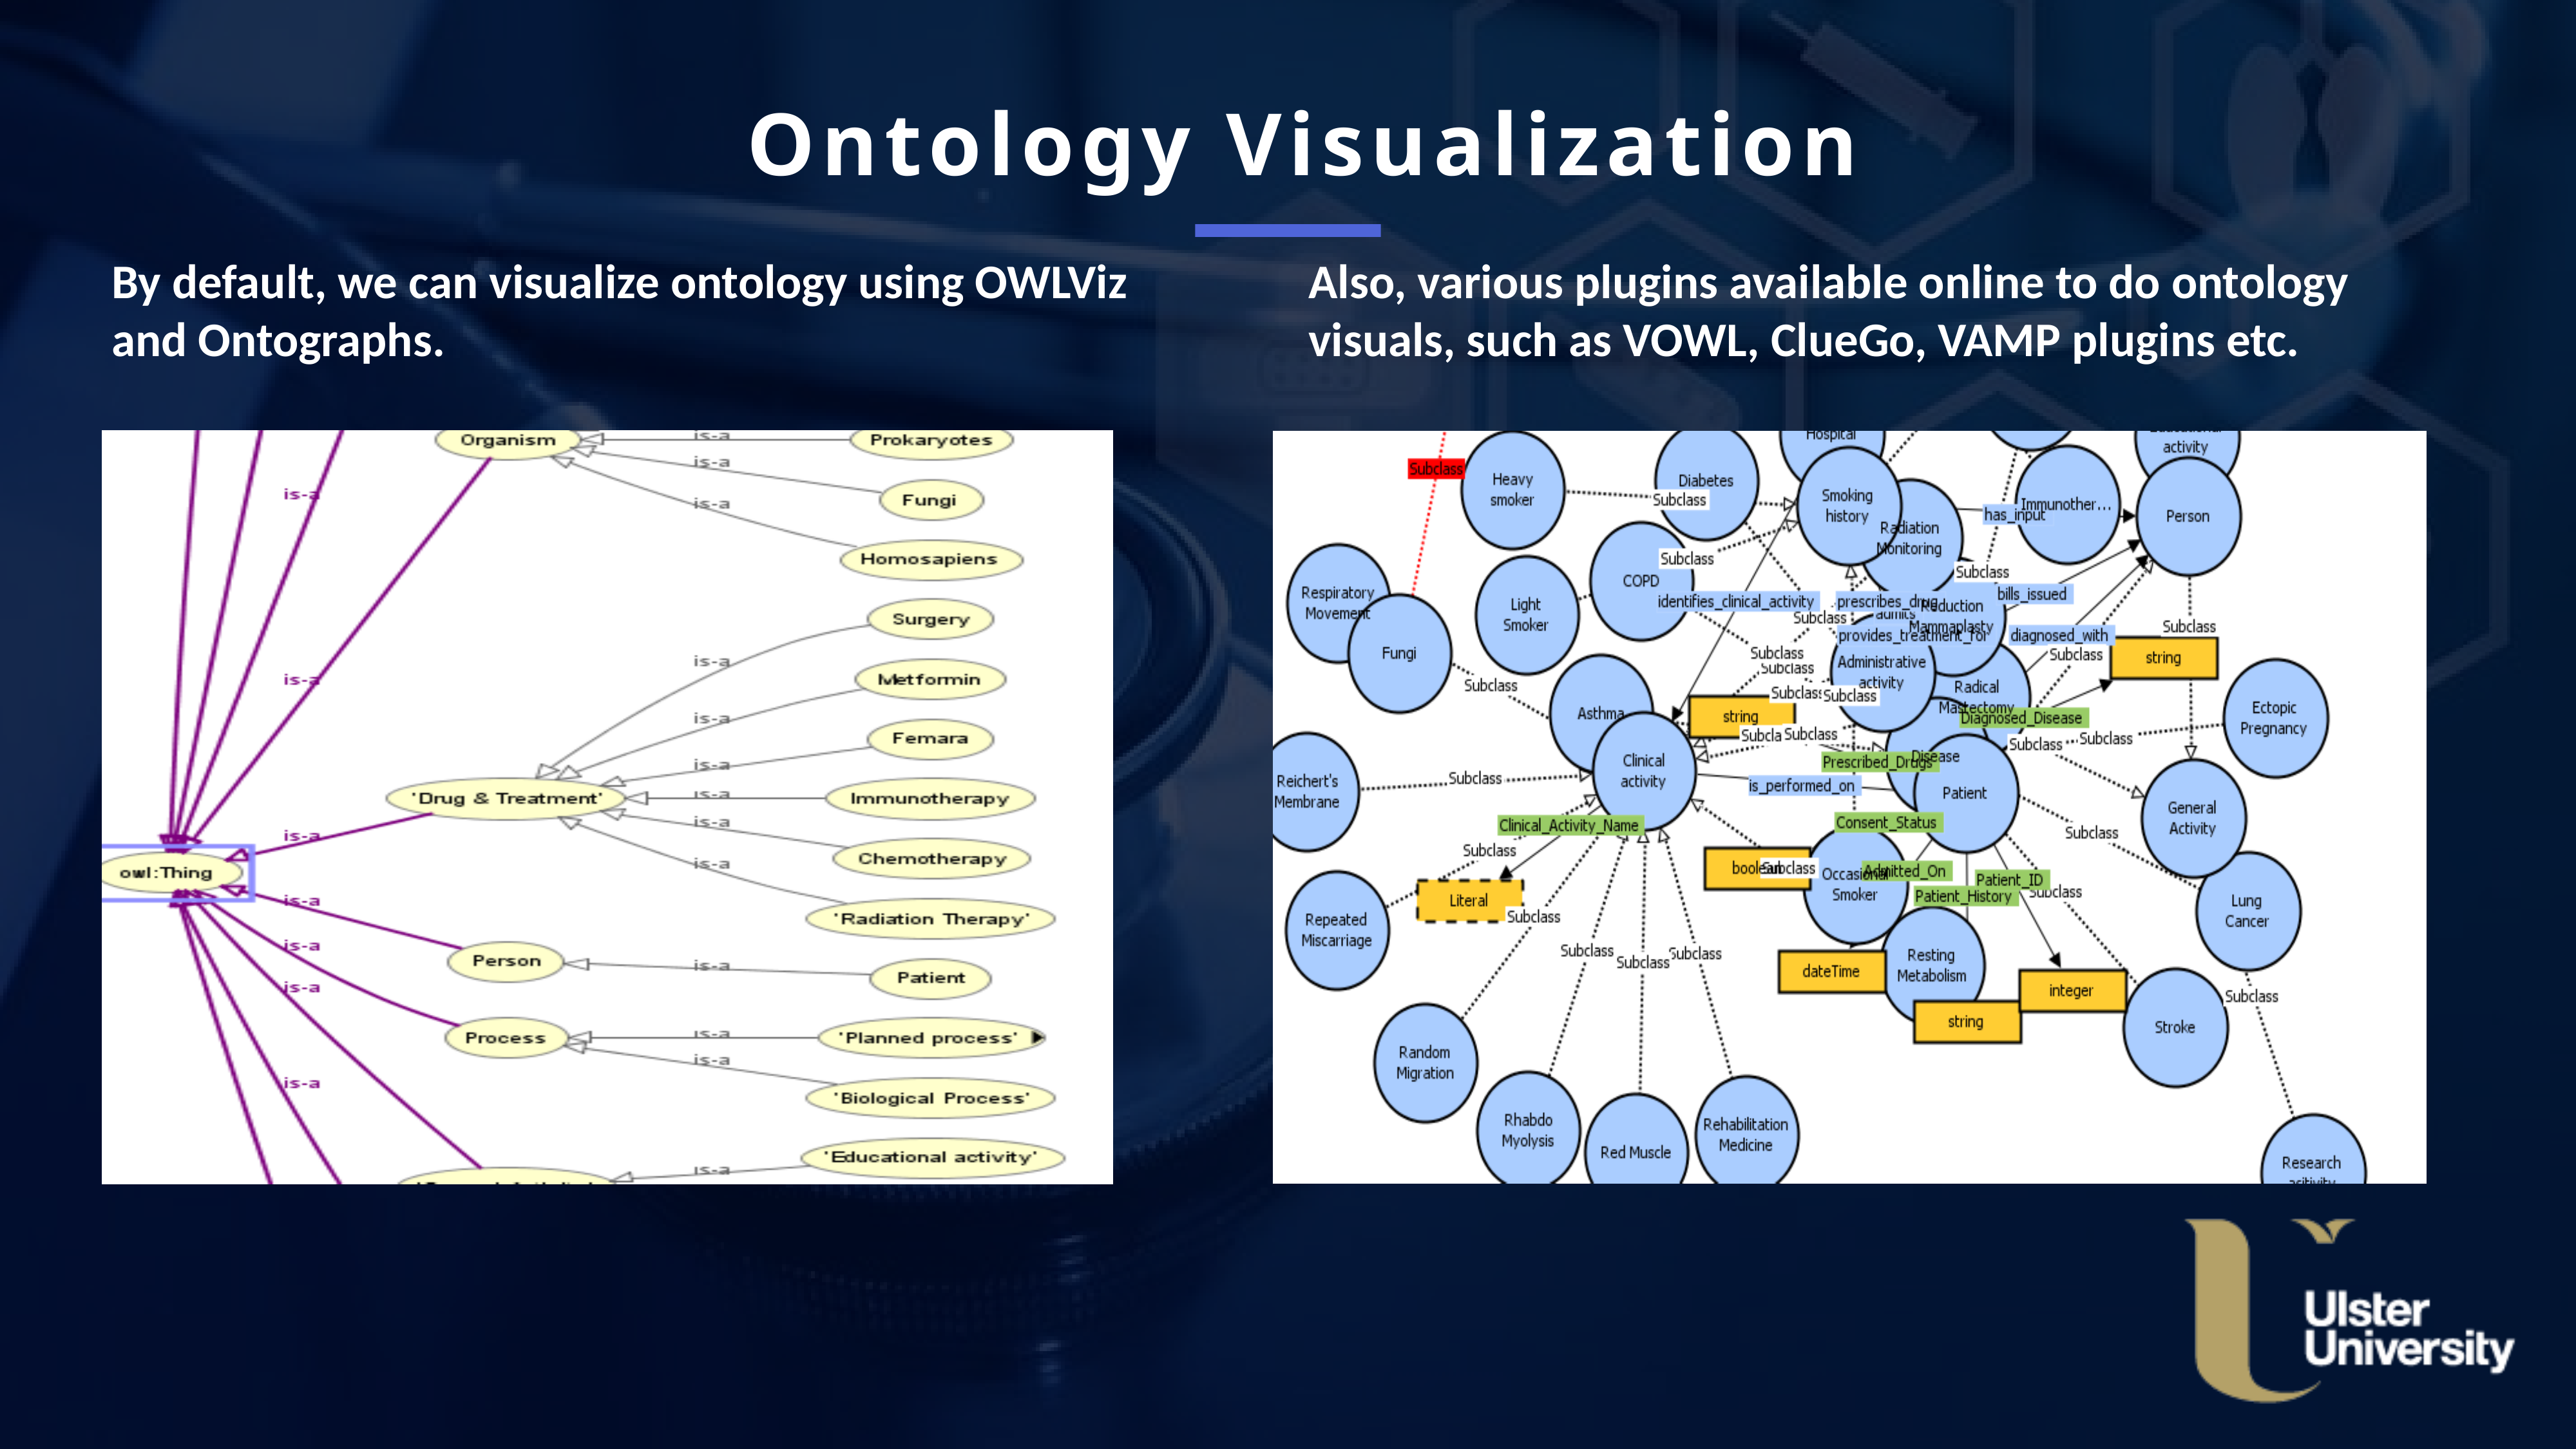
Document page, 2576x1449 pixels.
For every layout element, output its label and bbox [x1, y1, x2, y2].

text_box [1272, 430, 2427, 1184]
picture [0, 0, 2576, 1449]
